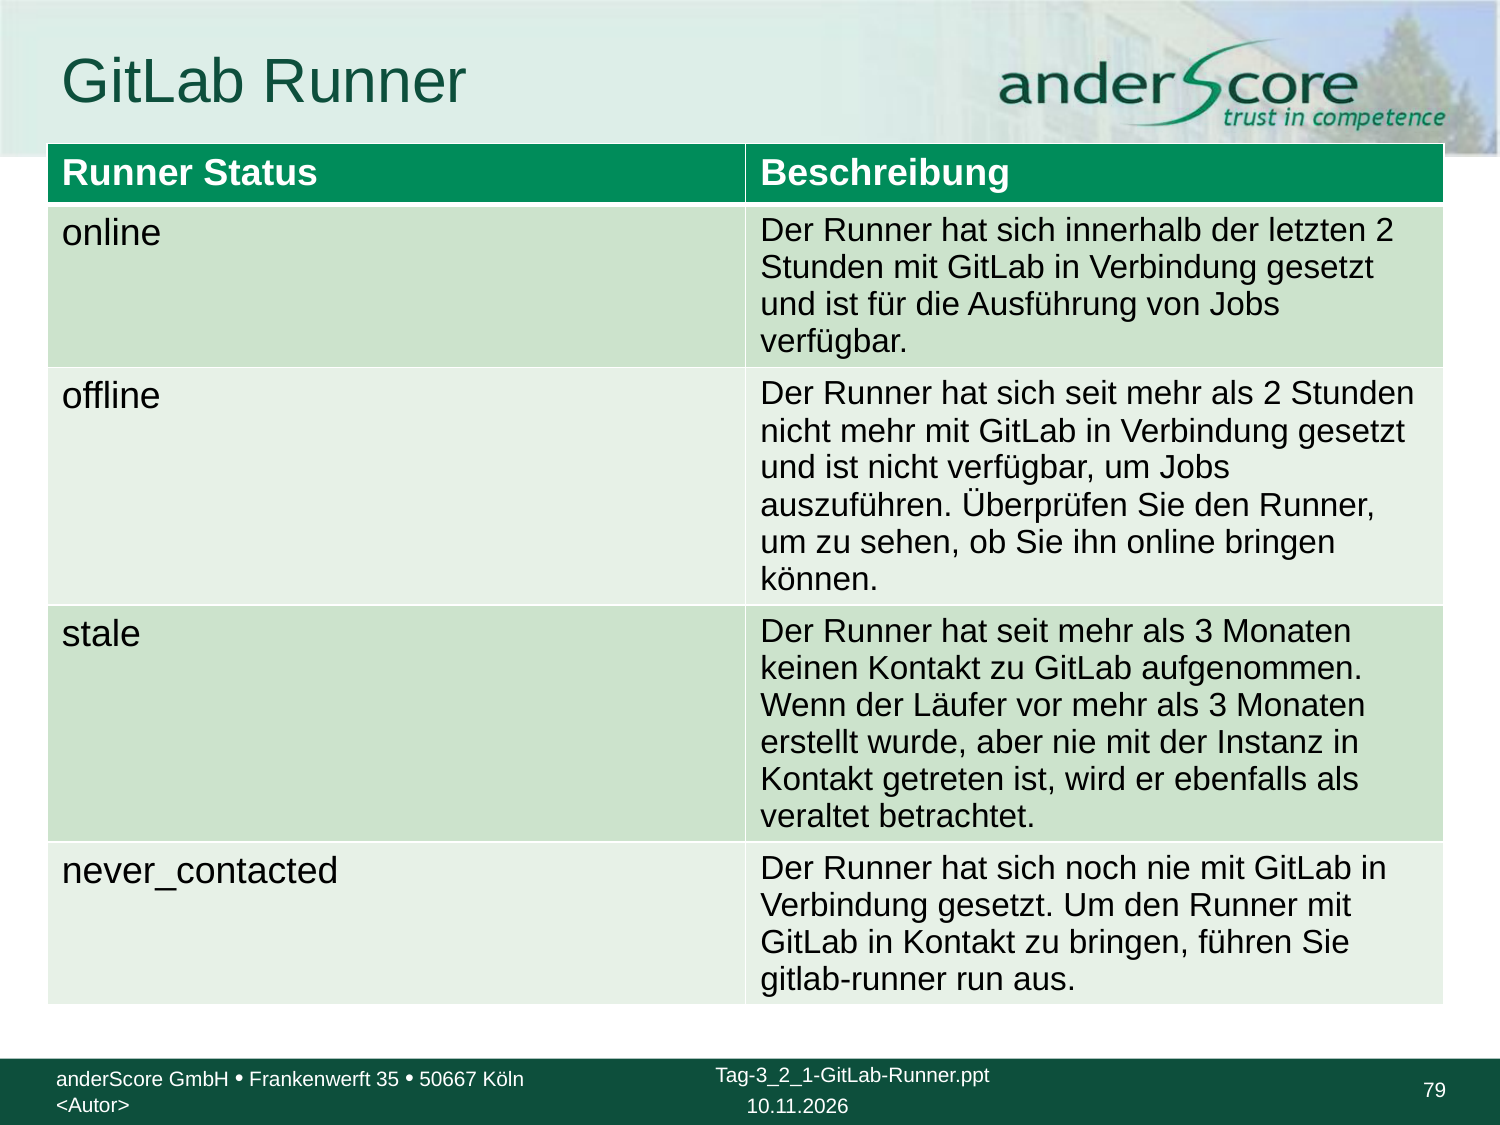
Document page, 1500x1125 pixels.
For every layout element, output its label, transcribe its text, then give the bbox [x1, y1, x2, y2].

table_cell Der Runner hat seit mehr als 3 Monaten keinen Kontakt zu GitLab aufgenommen. Wenn der Läufer vor mehr als 3 Monaten erstellt wurde, aber nie mit der Instanz in Kontakt getreten ist, wird er ebenfalls als veraltet betrachtet. [746, 606, 1443, 841]
table_cell Der Runner hat sich seit mehr als 2 Stunden nicht mehr mit GitLab in Verbindung gesetzt und ist nicht verfügbar, um Jobs auszuführen. Überprüfen Sie den Runner, um zu sehen, ob Sie ihn online bringen können. [746, 368, 1443, 604]
table_cell Der Runner hat sich innerhalb der letzten 2 Stunden mit GitLab in Verbindung gesetzt und ist für die Ausführung von Jobs verfügbar. [746, 207, 1443, 367]
table_cell online [48, 207, 745, 367]
table_cell offline [48, 368, 745, 604]
title GitLab Runner [46, 24, 959, 141]
list Runner Status [49, 160, 1447, 1047]
table_header Beschreibung [746, 144, 1443, 202]
table_header Runner Status [48, 144, 745, 202]
table_cell never_contacted [48, 843, 745, 1004]
table_cell Der Runner hat sich noch nie mit GitLab in Verbindung gesetzt. Um den Runner mit GitLab in Kontakt zu bringen, führen Sie gitlab-runner run aus. [746, 843, 1443, 1004]
table_cell stale [48, 606, 745, 841]
picture [0, 0, 1500, 157]
